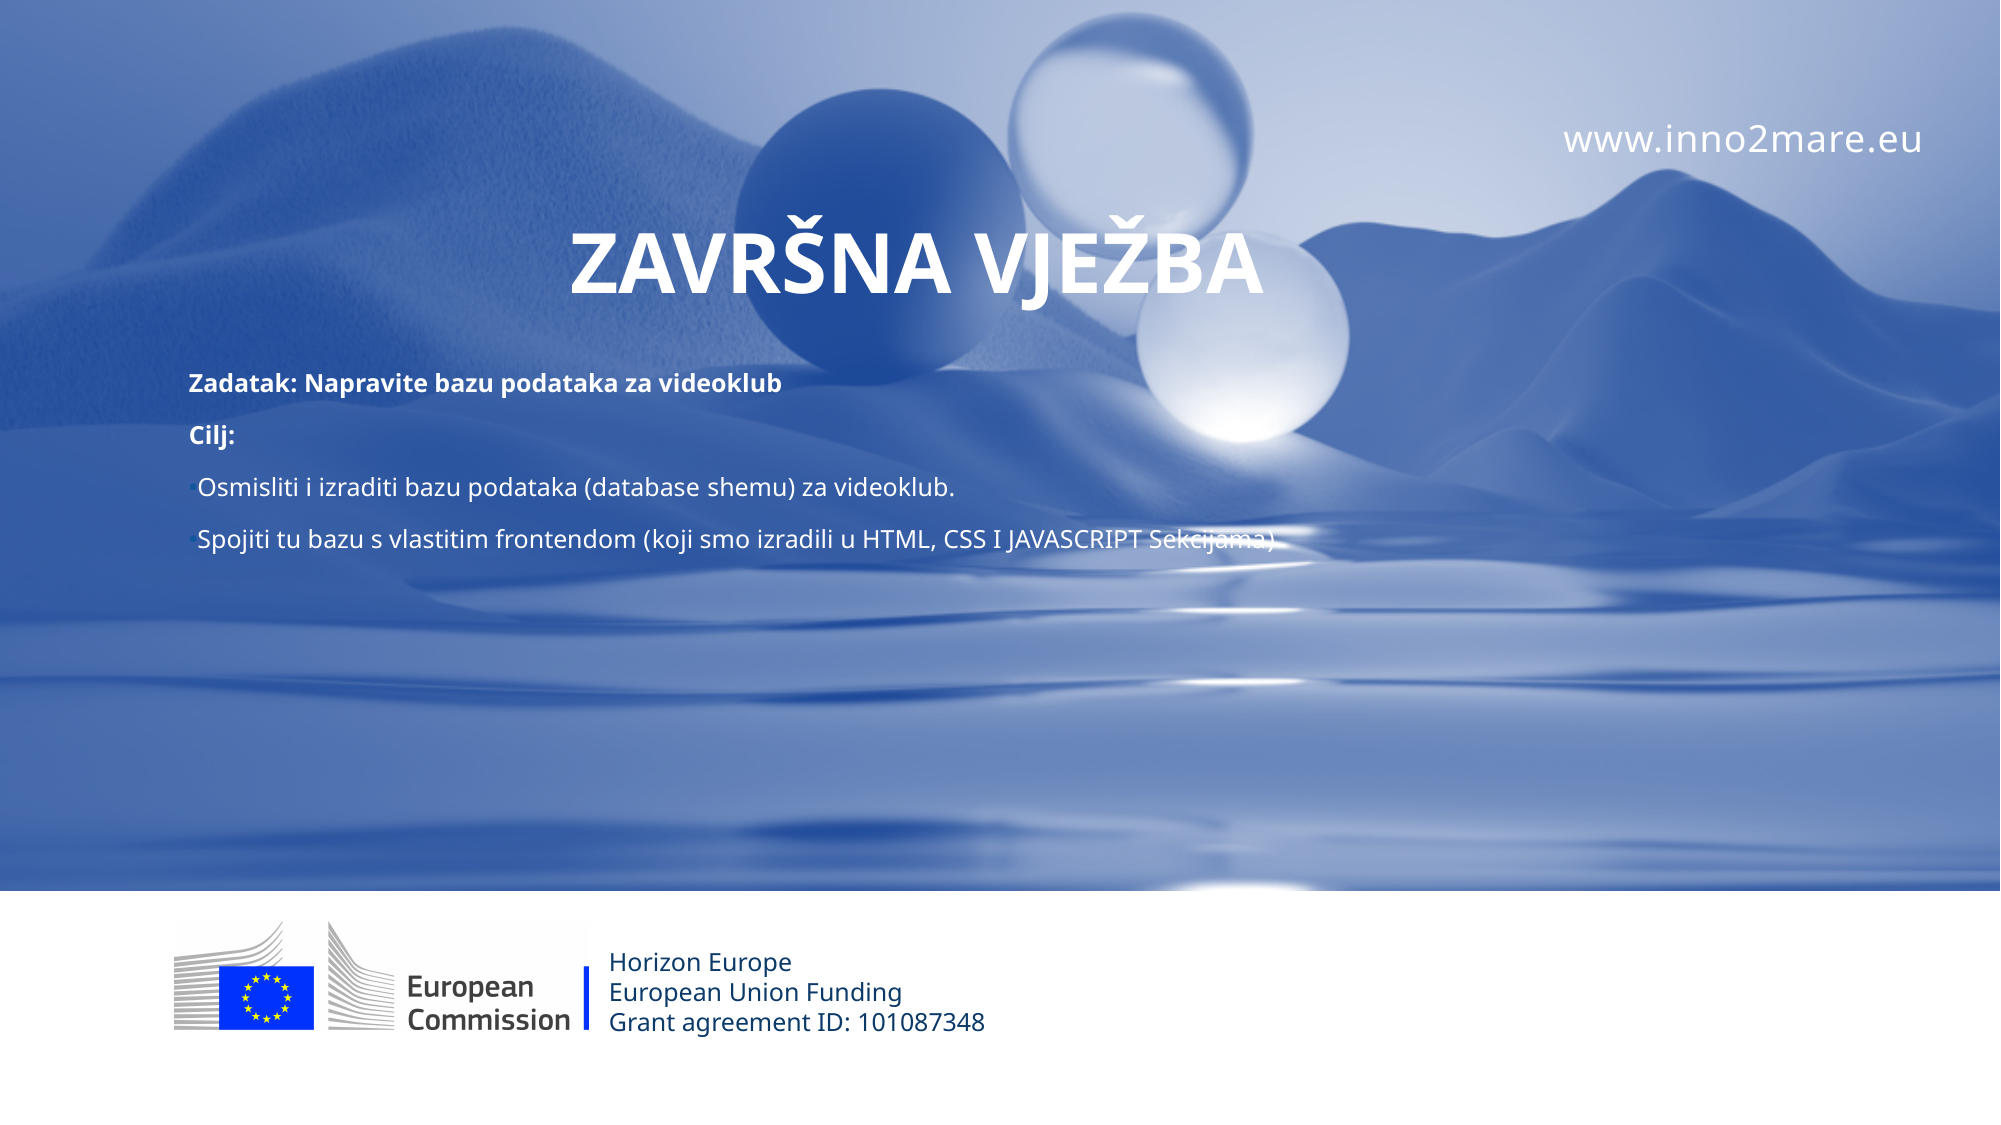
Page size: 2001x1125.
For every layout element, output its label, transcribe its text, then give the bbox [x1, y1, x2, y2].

subtitle Zadatak: Napravite bazu podataka za videoklub Cilj: Osmisliti i izraditi bazu podataka (database shemu) za videoklub. Spojiti tu bazu s vlastitim frontendom (koji smo izradili u HTML, CSS I JAVASCRIPT Sekcijama) [174, 363, 1675, 608]
picture [0, 0, 2000, 891]
picture [174, 921, 589, 1030]
title ZAVRšNA VJEžba [167, 152, 1668, 319]
